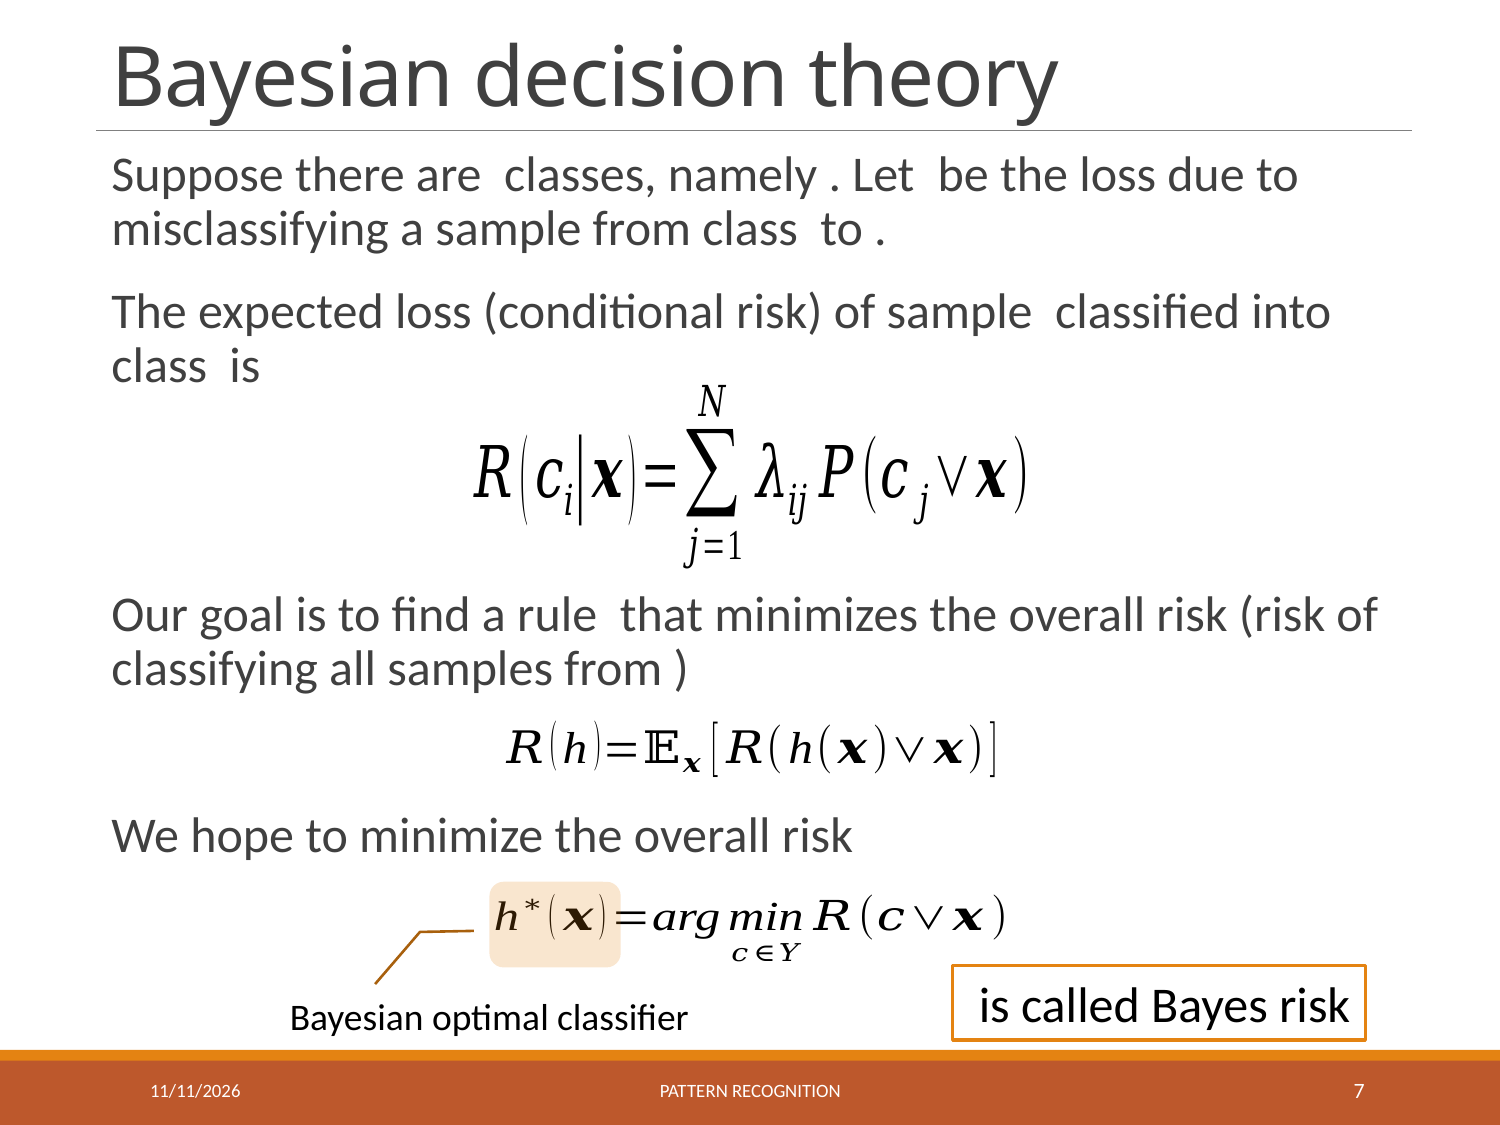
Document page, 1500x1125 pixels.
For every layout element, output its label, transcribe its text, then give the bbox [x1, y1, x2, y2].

footer Pattern recognition [453, 1059, 1047, 1120]
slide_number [135, 1059, 440, 1120]
slide_number 7 [1218, 1059, 1380, 1120]
title Bayesian decision theory [96, 19, 1413, 131]
text_box [488, 880, 623, 969]
text_box Bayesian optimal classifier [257, 929, 722, 1047]
